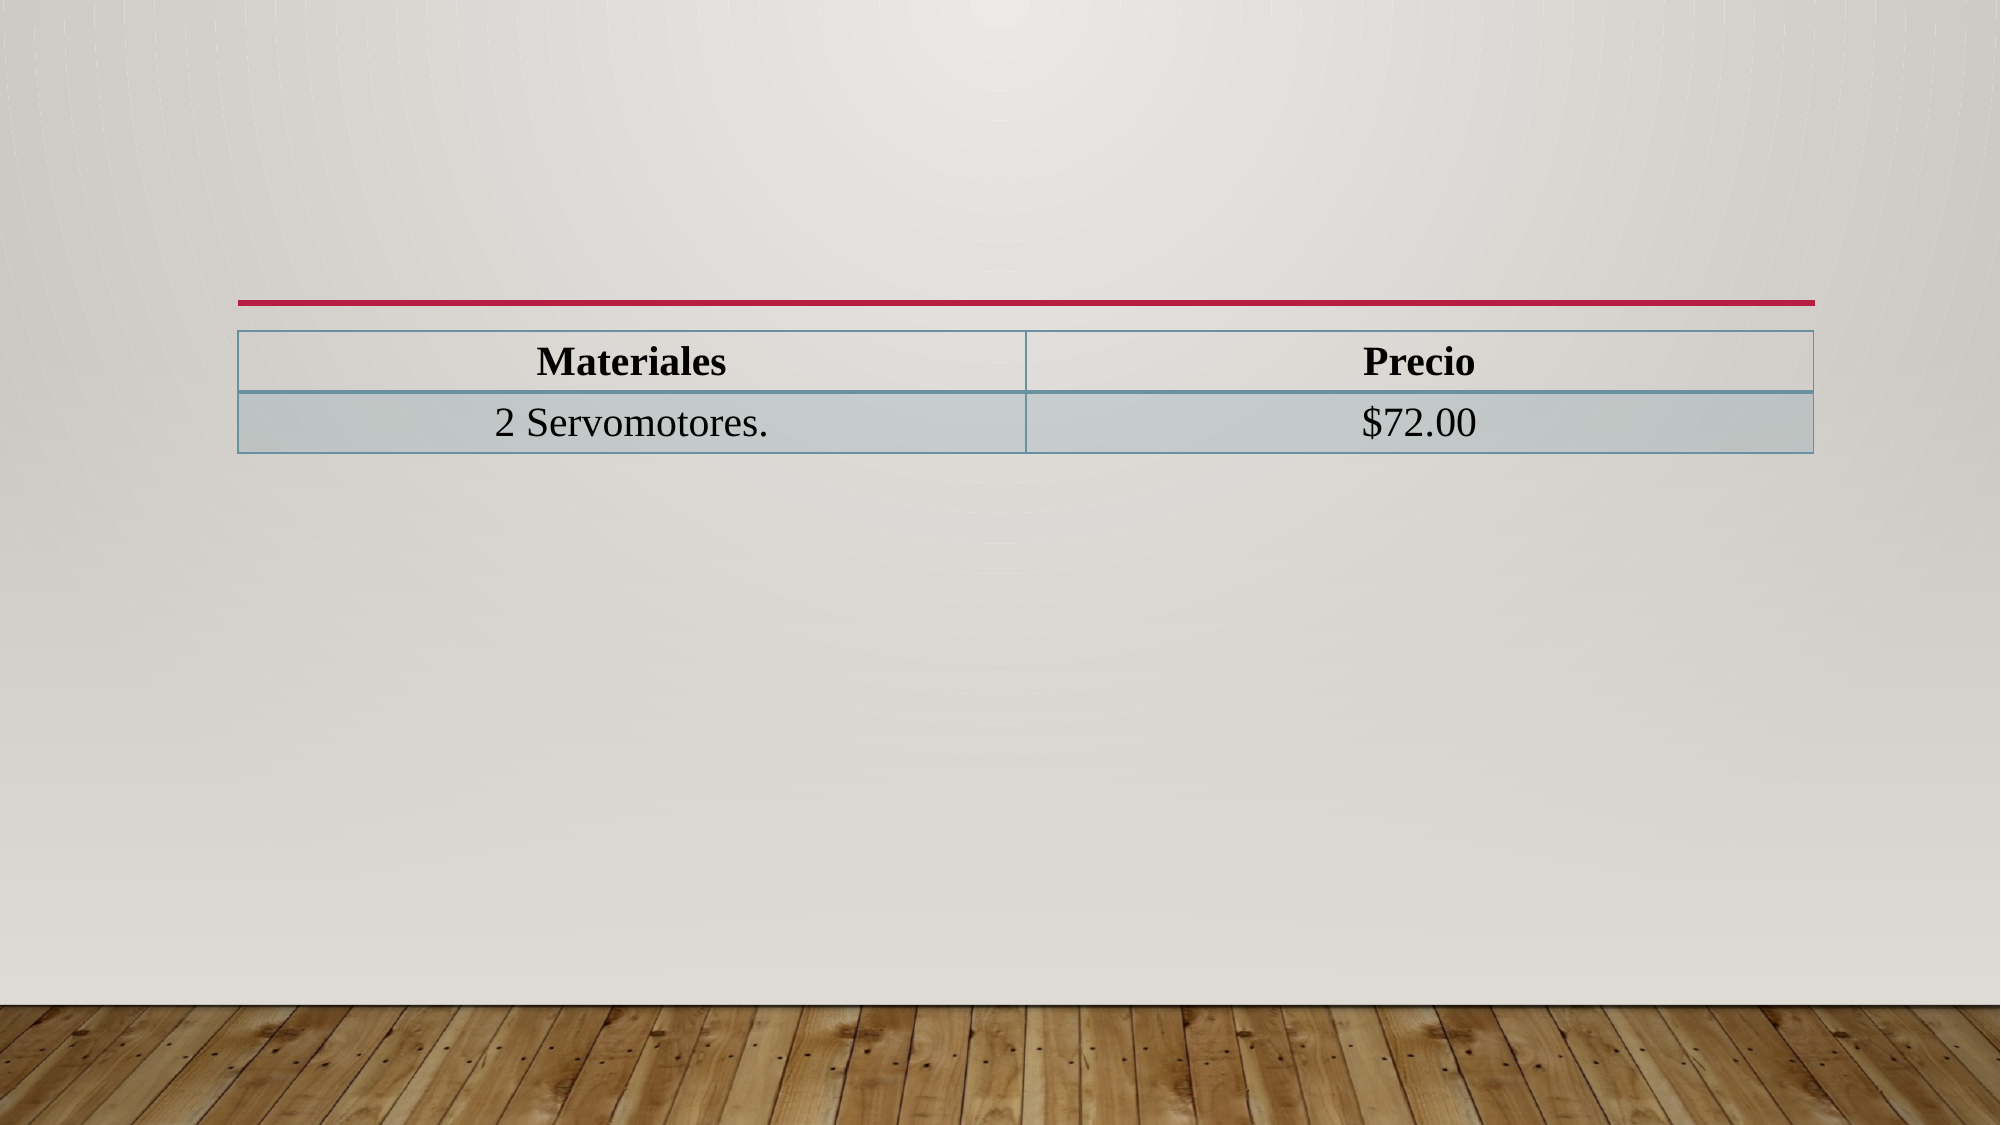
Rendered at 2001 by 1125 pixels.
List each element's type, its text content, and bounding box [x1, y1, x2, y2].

table_cell 2 Servomotores. [239, 394, 1025, 452]
table_cell $72.00 [1027, 394, 1813, 452]
table_header Precio [1027, 332, 1813, 390]
picture [0, 1005, 2000, 1125]
table_header Materiales [239, 332, 1025, 390]
